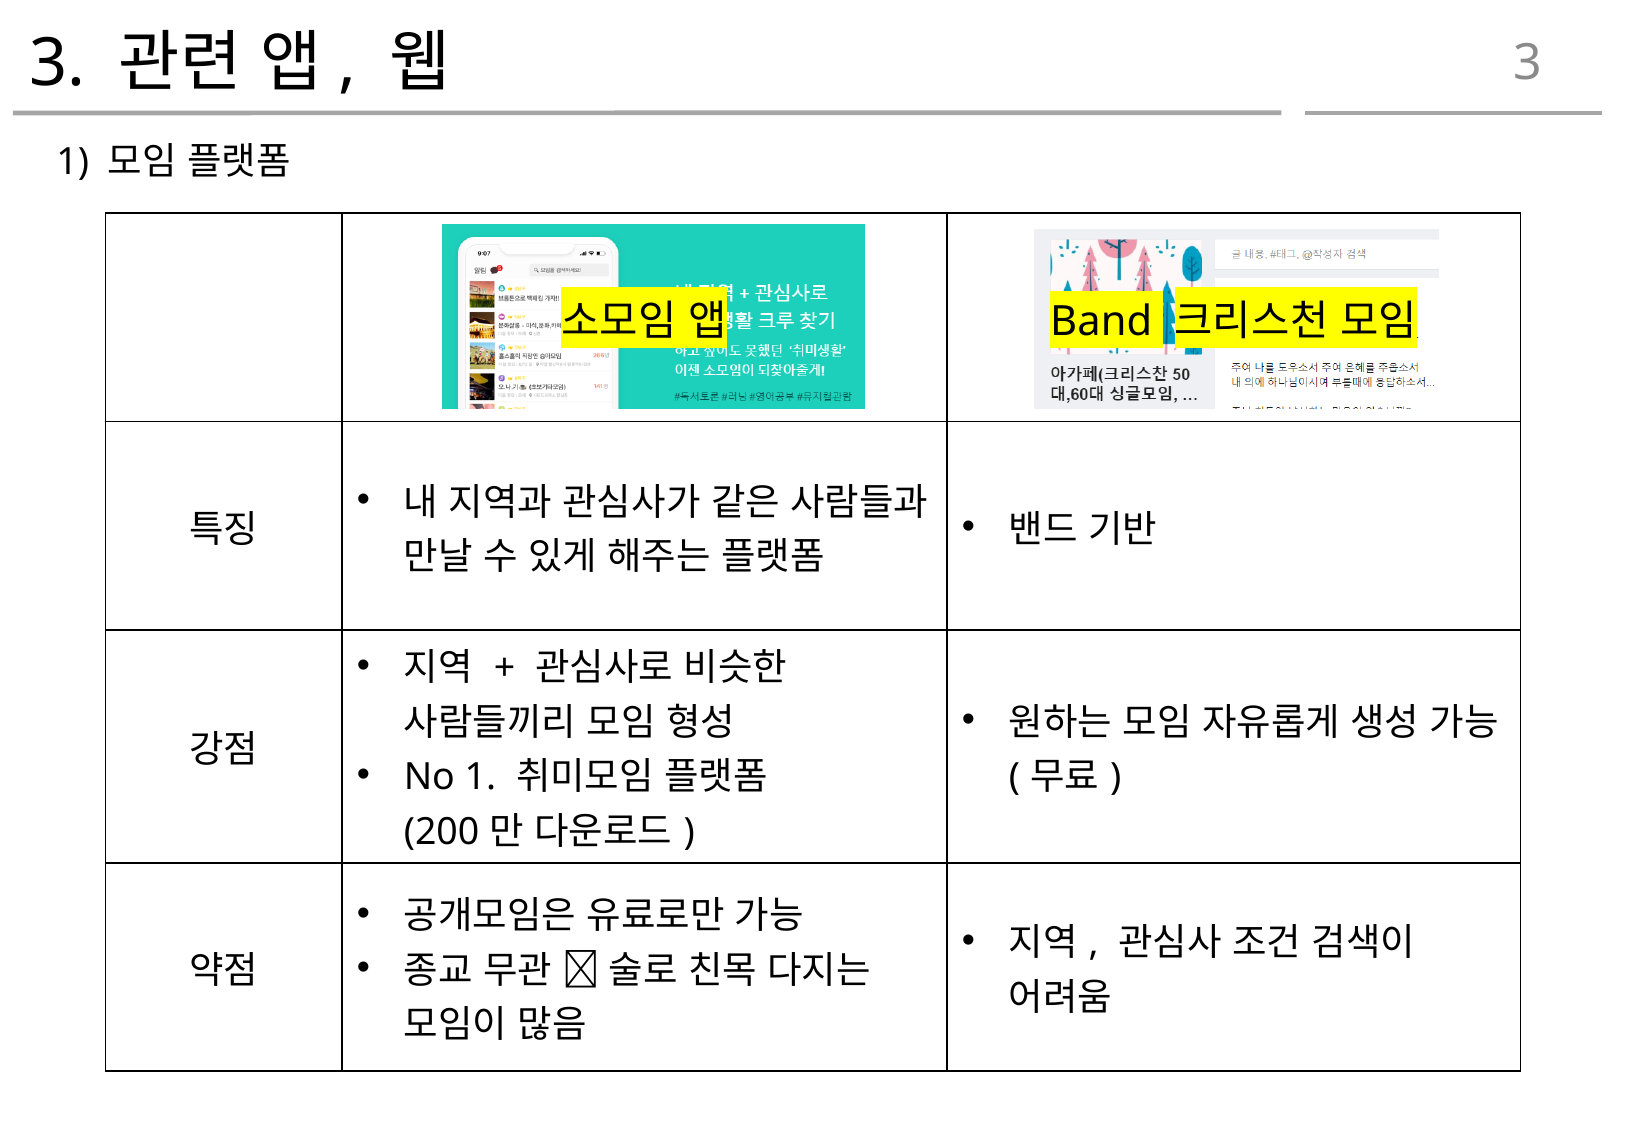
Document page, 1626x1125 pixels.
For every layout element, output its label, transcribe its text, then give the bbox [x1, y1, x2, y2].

table_cell 강점 [106, 631, 341, 862]
table_header 소모임 앱 [343, 214, 946, 421]
text_box 3. 관련 앱, 웹 [14, 13, 1396, 115]
table_cell 특징 [106, 422, 341, 629]
table_cell 공개모임은 유료로만 가능 종교 무관  술로 친목 다지는 모임이 많음 [343, 864, 946, 1070]
table_header [106, 214, 341, 421]
slide_number 3 [1202, 33, 1557, 94]
picture [442, 224, 865, 409]
table_cell 원하는 모임 자유롭게 생성 가능 (무료) [948, 631, 1520, 862]
table_header Band 크리스천 모임 [948, 214, 1520, 421]
table_cell 밴드 기반 [948, 422, 1520, 629]
table_cell 지역 + 관심사로 비슷한 사람들끼리 모임 형성 No 1. 취미모임 플랫폼 (200만 다운로드) [343, 631, 946, 862]
table_cell 내 지역과 관심사가 같은 사람들과 만날 수 있게 해주는 플랫폼 [343, 422, 946, 629]
picture [1034, 229, 1439, 409]
table_cell 지역, 관심사 조건 검색이 어려움 [948, 864, 1520, 1070]
table_cell 약점 [106, 864, 341, 1070]
text_box 1) 모임 플랫폼 [41, 129, 1511, 190]
